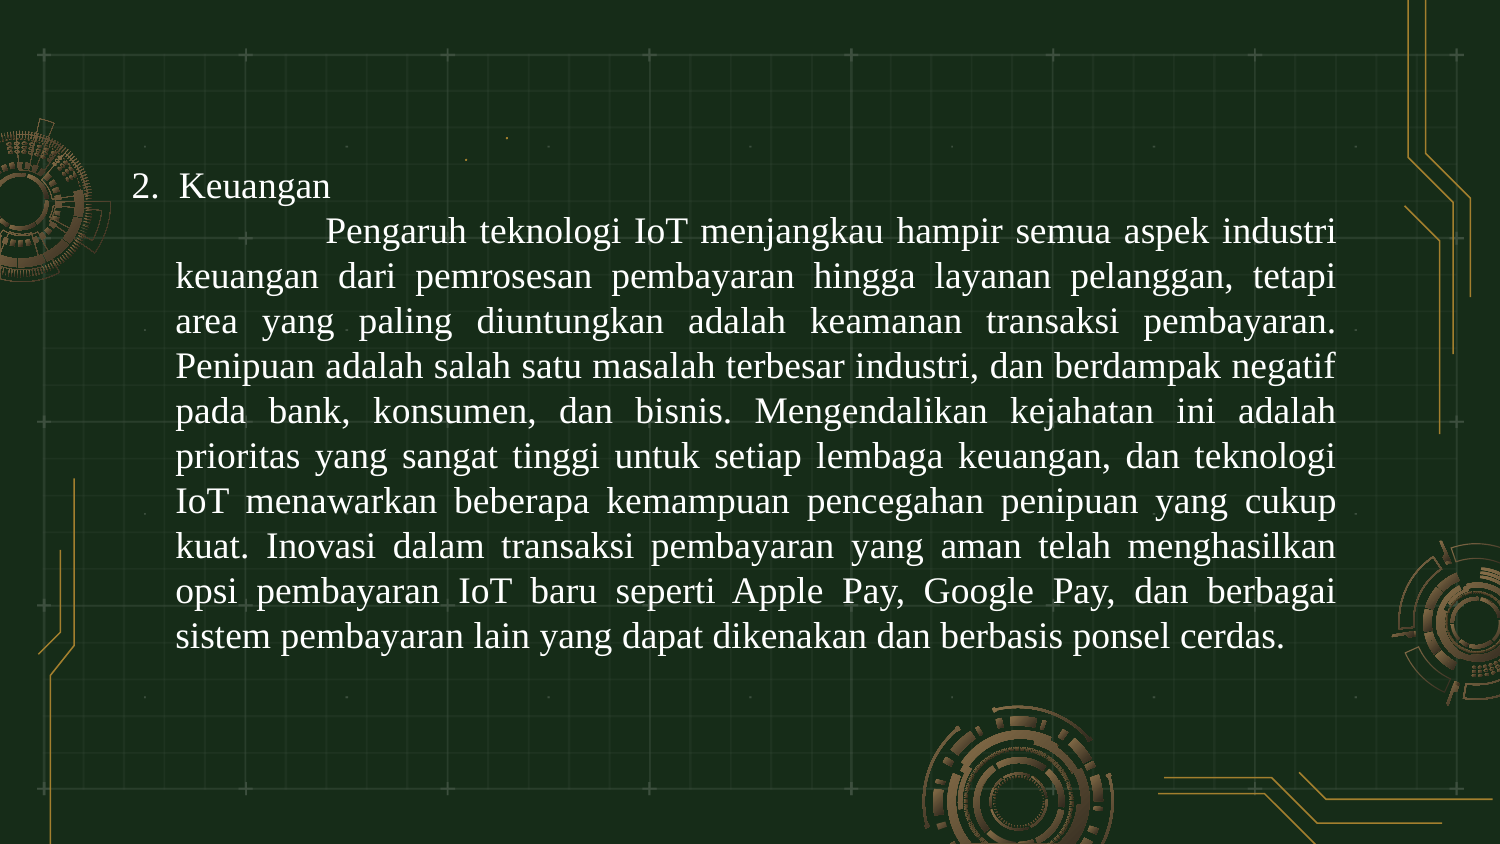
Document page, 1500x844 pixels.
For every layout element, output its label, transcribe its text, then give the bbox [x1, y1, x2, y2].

text_box 2. Keuangan Pengaruh teknologi IoT menjangkau hampir semua aspek industri keuangan dari pemrosesan pembayaran hingga layanan pelanggan, tetapi area yang paling diuntungkan adalah keamanan transaksi pembayaran. Penipuan adalah salah satu masalah terbesar industri, dan berdampak negatif pada bank, konsumen, dan bisnis. Mengendalikan kejahatan ini adalah prioritas yang sangat tinggi untuk setiap lembaga keuangan, dan teknologi IoT menawarkan beberapa kemampuan pencegahan penipuan yang cukup kuat. Inovasi dalam transaksi pembayaran yang aman telah menghasilkan opsi pembayaran IoT baru seperti Apple Pay, Google Pay, dan berbagai sistem pembayaran lain yang dapat dikenakan dan berbasis ponsel cerdas. [116, 153, 1353, 664]
